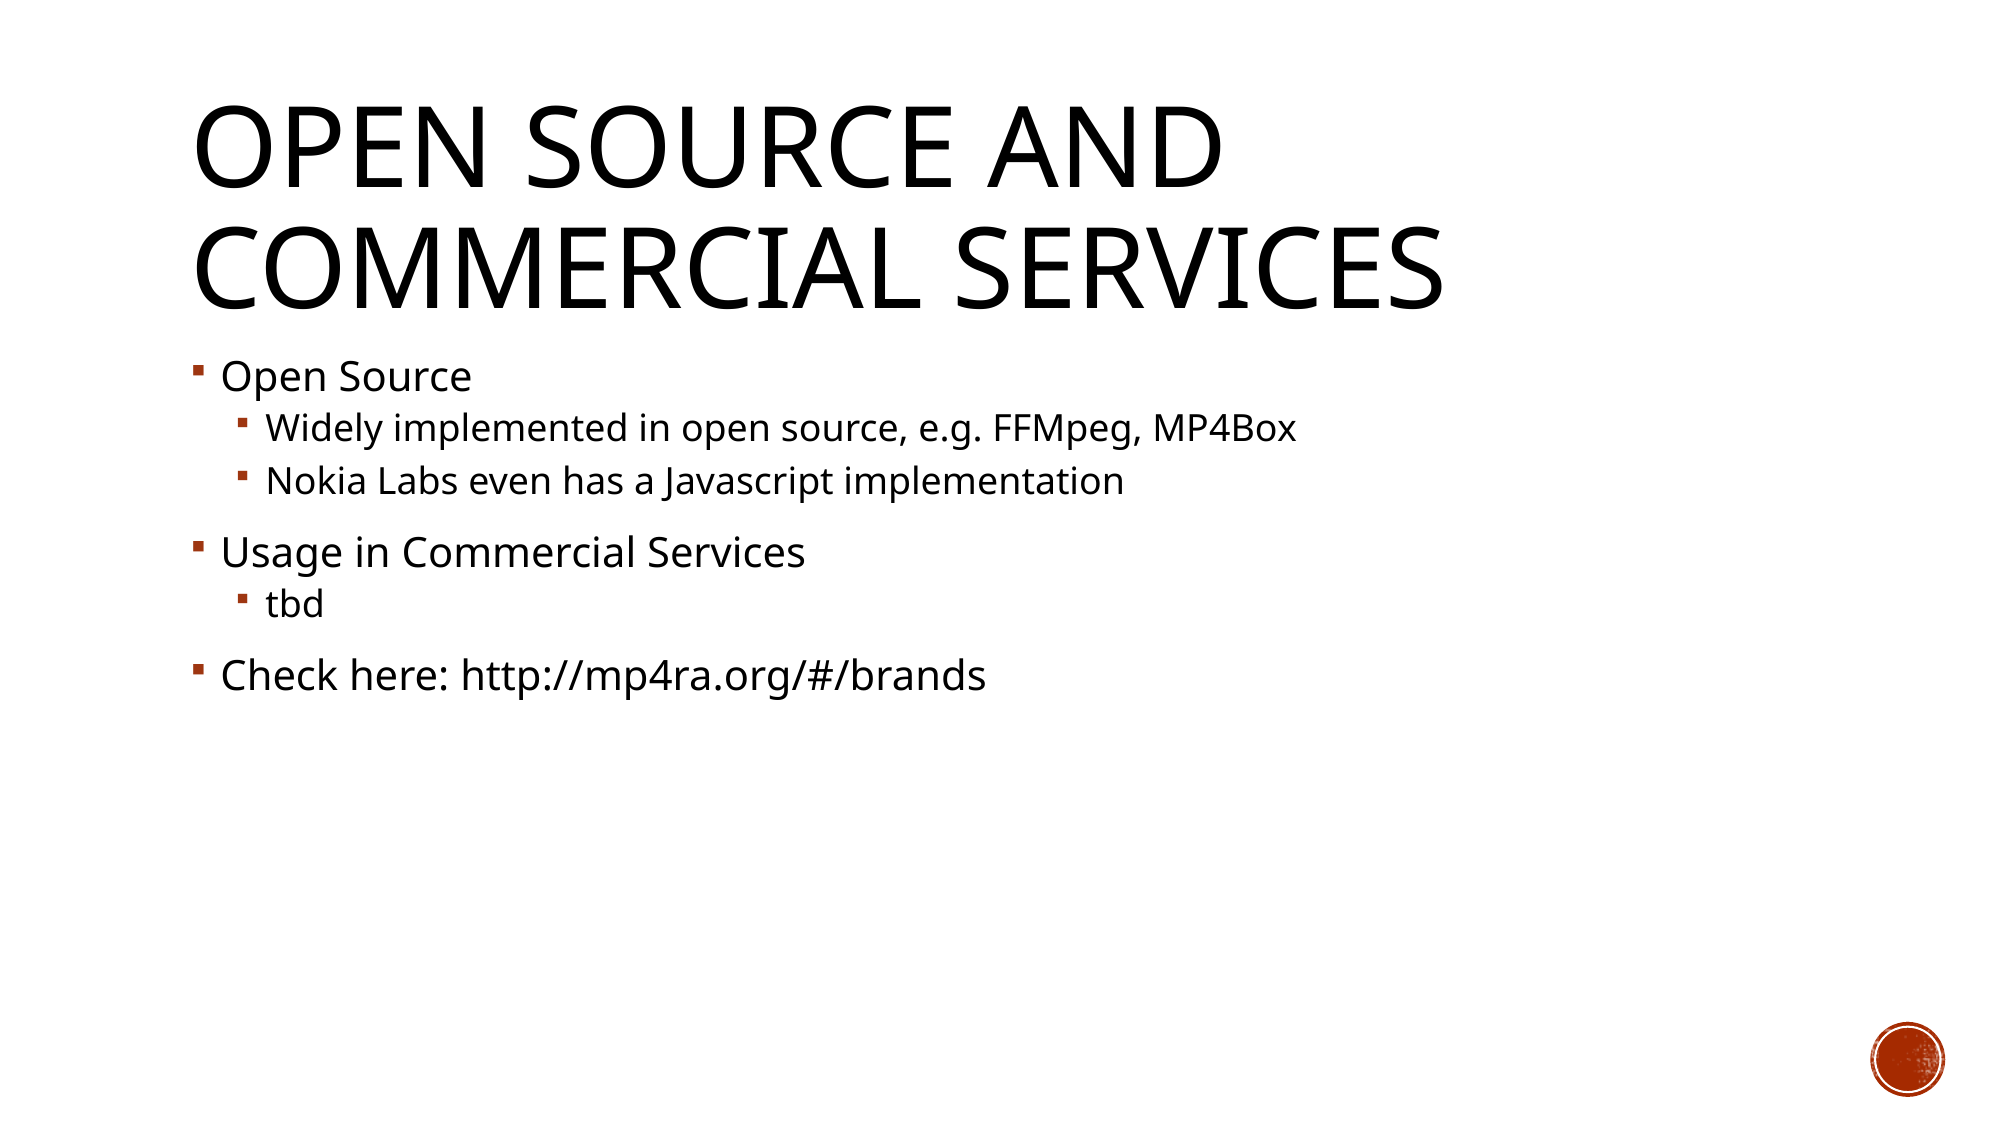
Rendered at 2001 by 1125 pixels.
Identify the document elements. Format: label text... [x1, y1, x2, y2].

list Open Source Widely implemented in open source, e.g. FFMpeg, MP4Box Nokia Labs even has a Javascript implementation Usage in Commercial Services tbd Check here: http://mp4ra.org/#/brands [175, 348, 1826, 1013]
title Open Source and Commercial Services [175, 79, 1826, 344]
